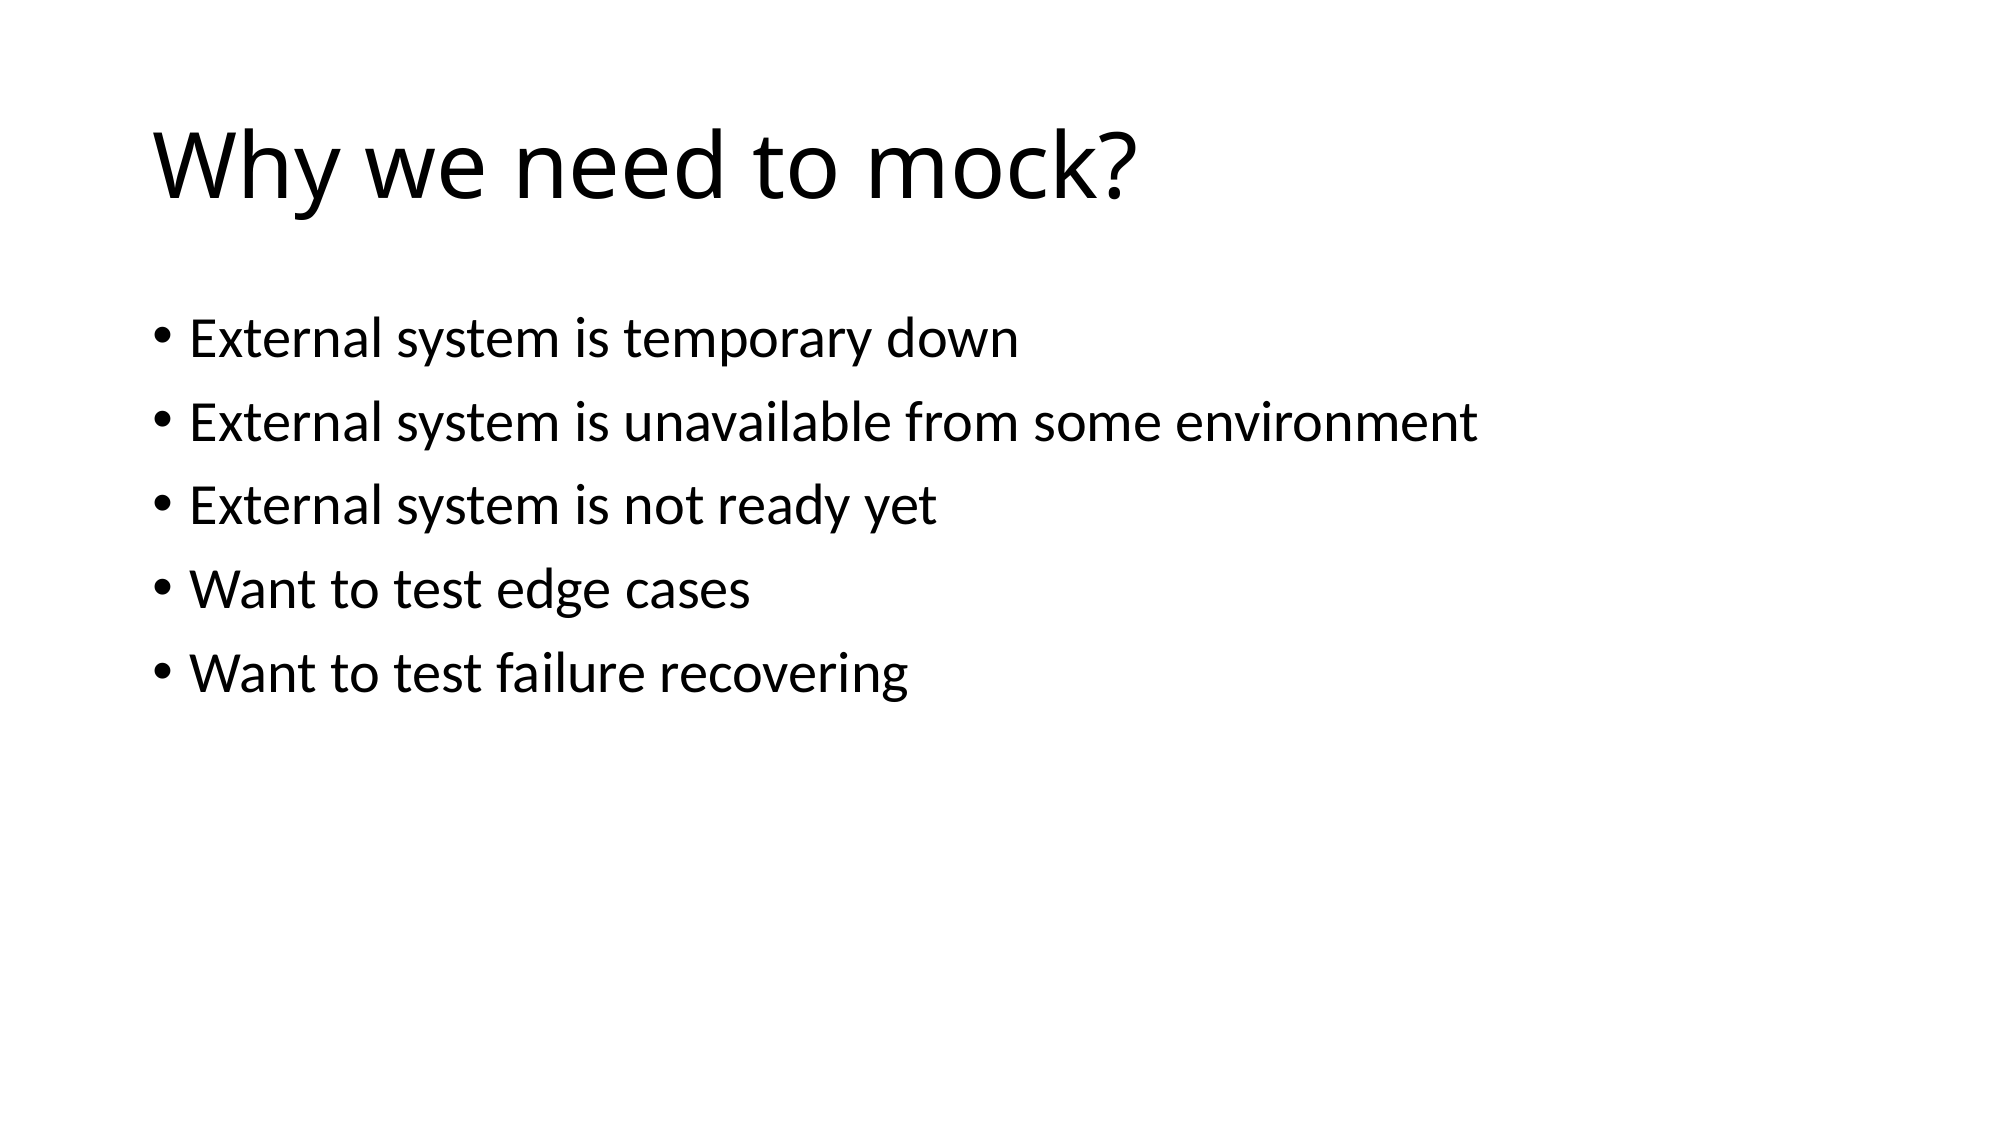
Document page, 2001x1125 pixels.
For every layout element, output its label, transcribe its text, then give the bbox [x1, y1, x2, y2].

list External system is temporary down External system is unavailable from some environment External system is not ready yet Want to test edge cases Want to test failure recovering [137, 299, 1863, 1014]
title Why we need to mock? [137, 59, 1863, 278]
